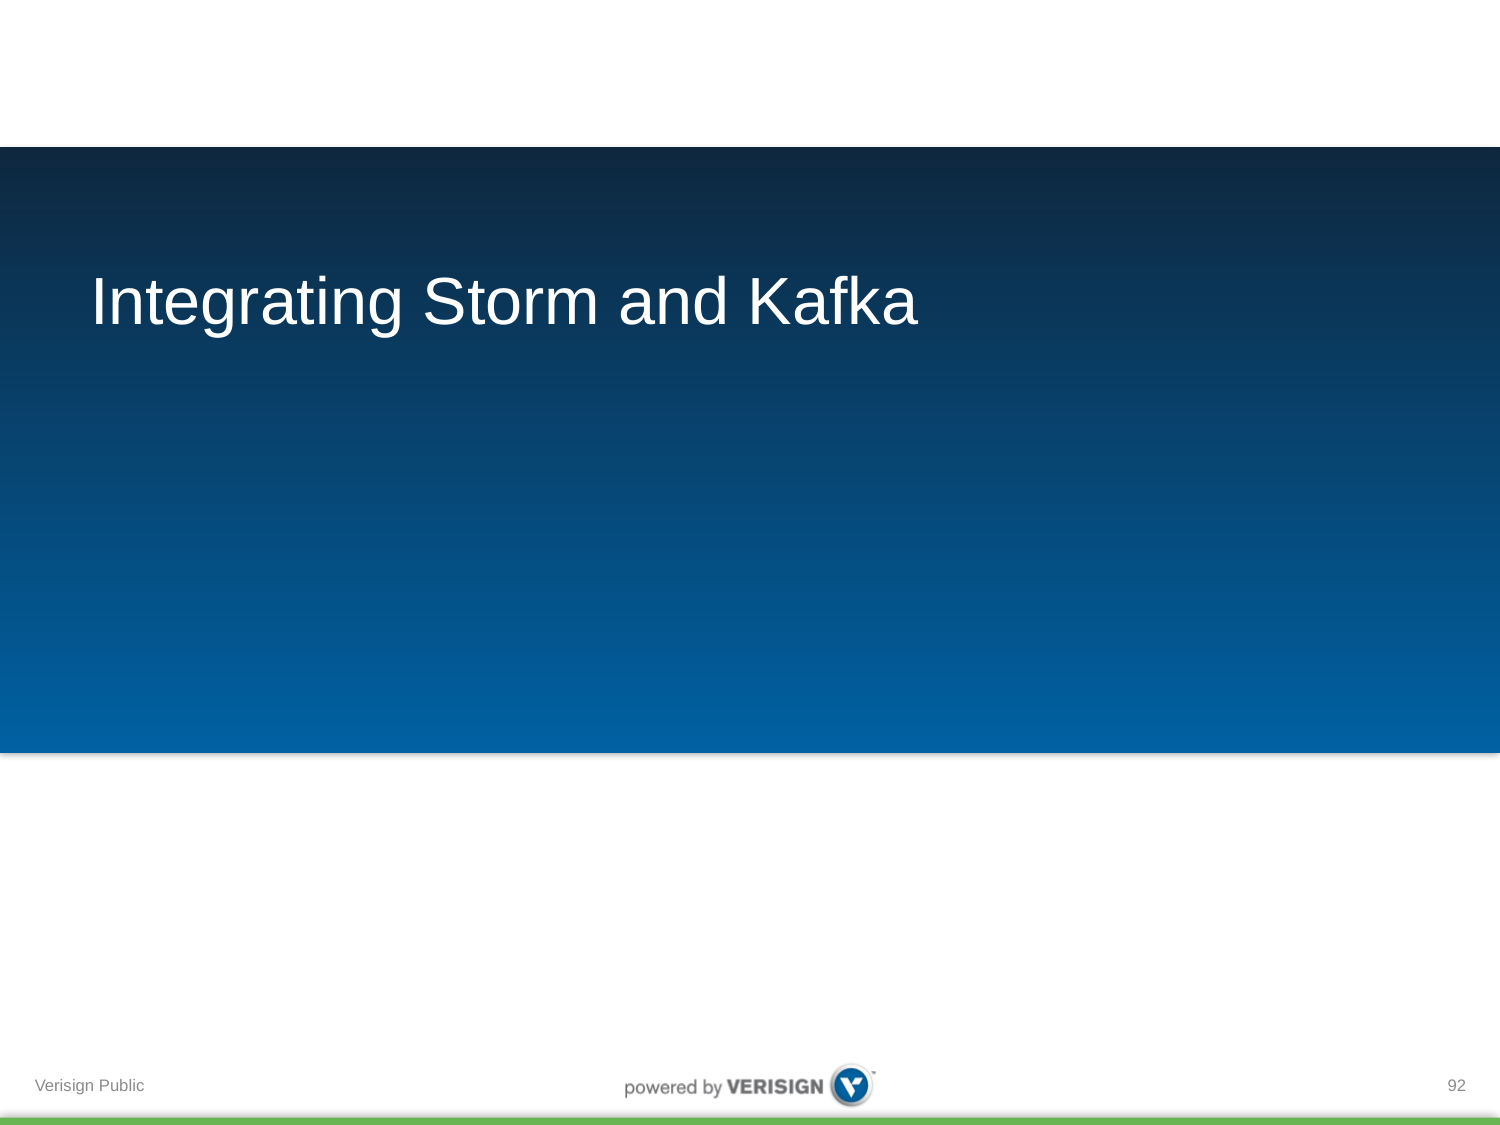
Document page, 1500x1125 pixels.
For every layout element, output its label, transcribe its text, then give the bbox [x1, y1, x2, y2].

picture [622, 1058, 878, 1112]
slide_number 92 [1422, 1072, 1482, 1098]
title Integrating Storm and Kafka [75, 170, 1425, 346]
